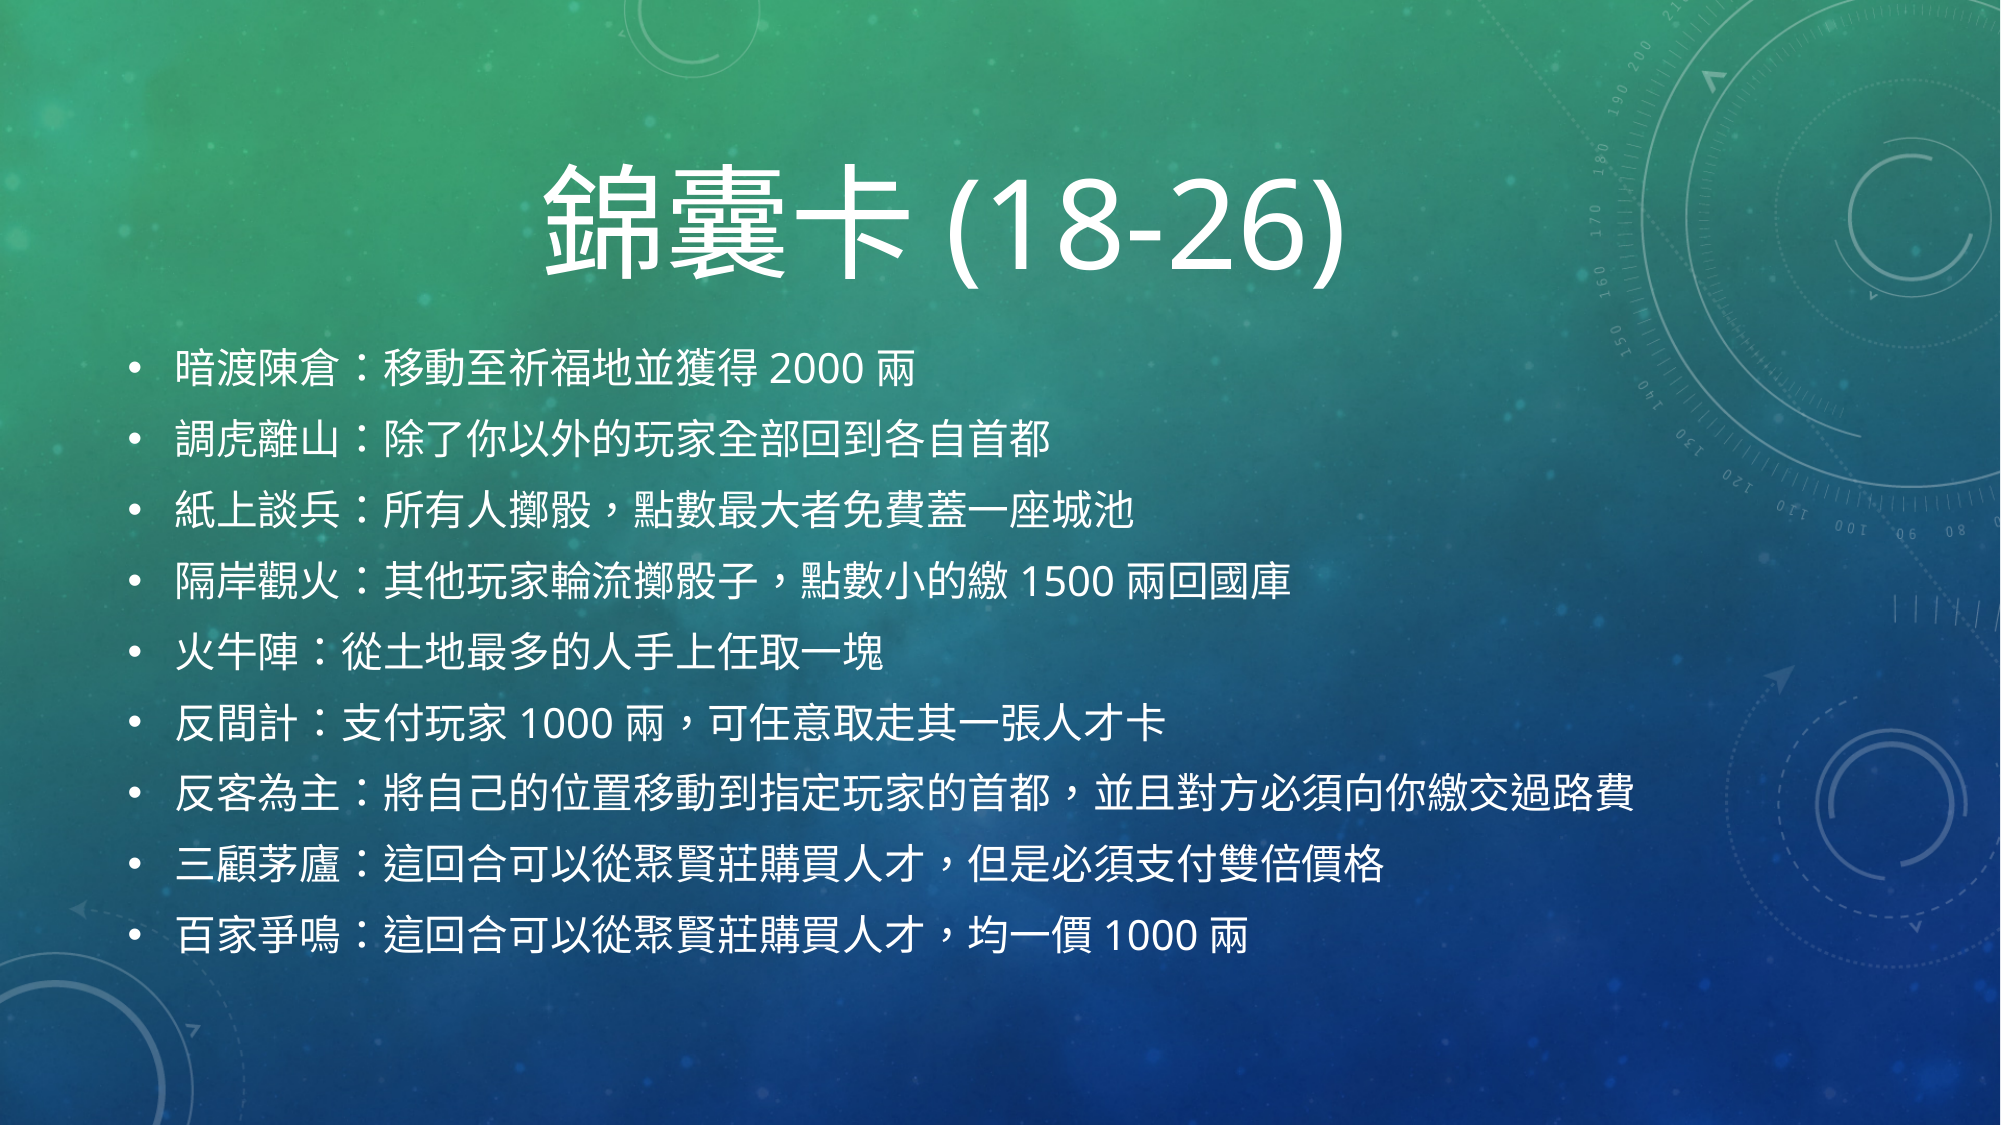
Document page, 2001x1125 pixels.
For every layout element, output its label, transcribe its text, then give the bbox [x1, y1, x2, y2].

picture [0, 0, 2001, 1125]
title 錦囊卡(18-26) [112, 99, 1775, 339]
list 暗渡陳倉：移動至祈福地並獲得2000兩 調虎離山：除了你以外的玩家全部回到各自首都 紙上談兵：所有人擲骰，點數最大者免費蓋一座城池 隔岸觀火：其他玩家輪流擲骰子，點數小的繳1500兩回國庫 火牛陣：從土地最多的人手上任取一塊 反間計：支付玩家1000兩，可任意取走其一張人才卡 反客為主：將自己的位置移動到指定玩家的首都，並且對方必須向你繳交過路費 三顧茅廬：這回合可以從聚賢莊購買人才，但是必須支付雙倍價格 百家爭鳴：這回合可以從聚賢莊購買人才，均一價1000兩 [112, 351, 1775, 950]
